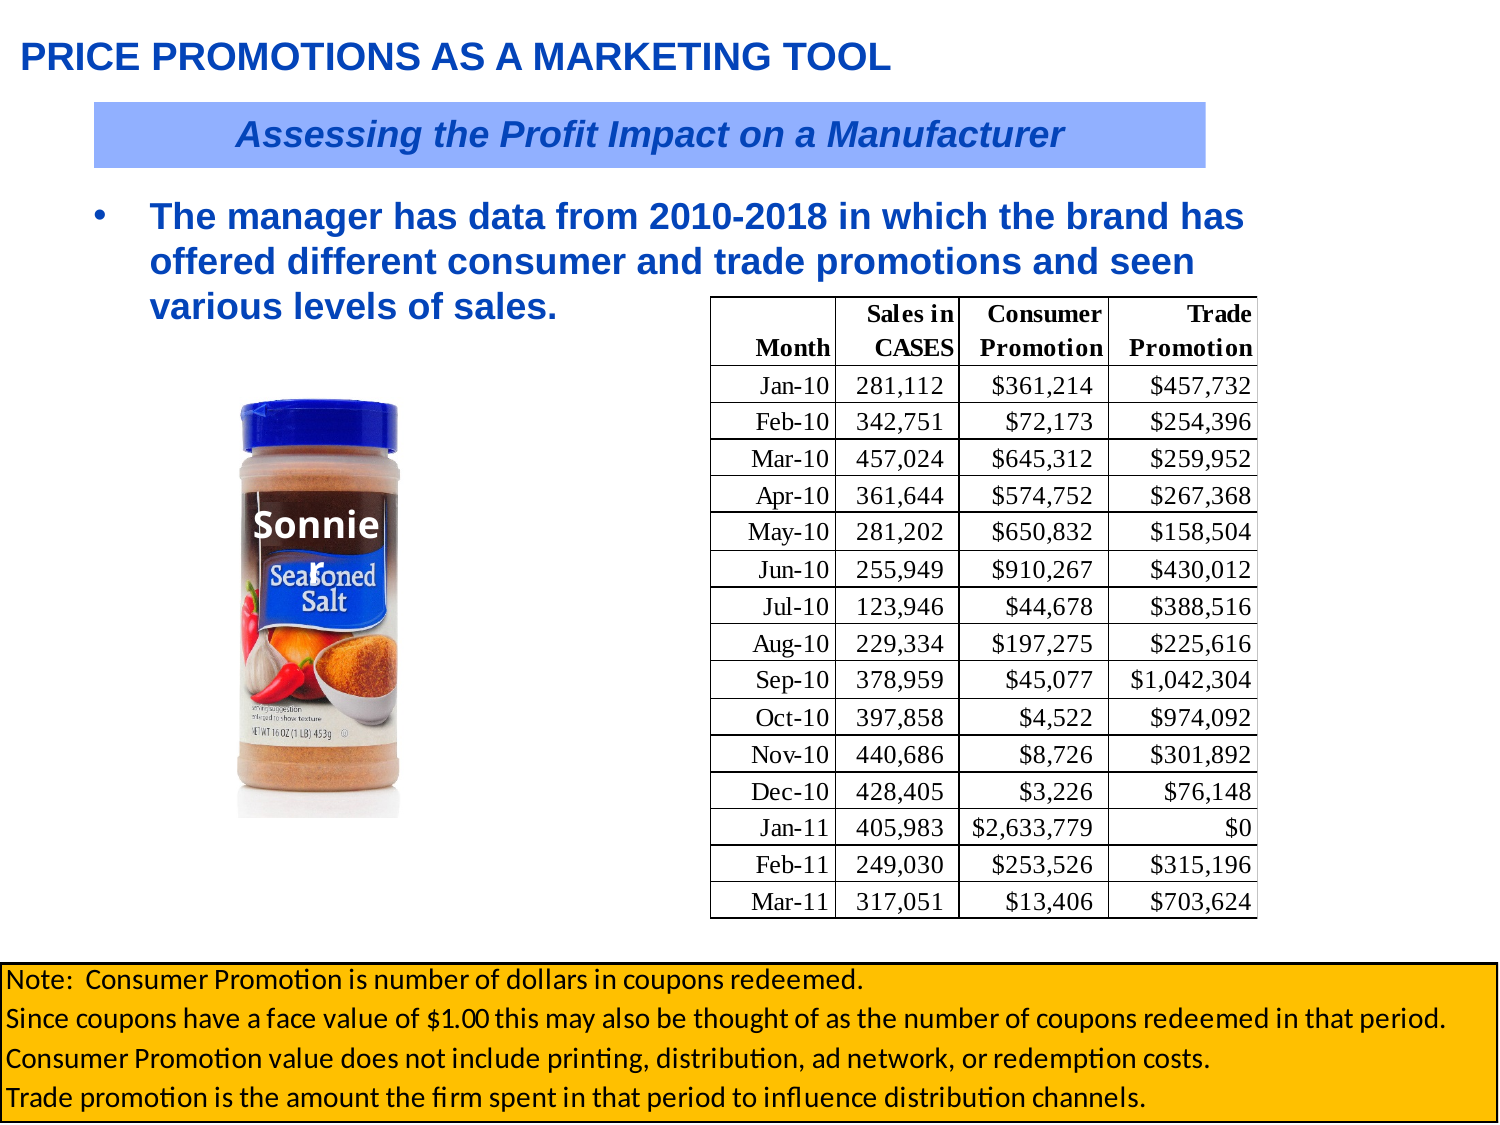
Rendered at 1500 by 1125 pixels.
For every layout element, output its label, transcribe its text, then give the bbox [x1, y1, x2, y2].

text_box The manager has data from 2010-2018 in which the brand has offered different consumer and trade promotions and seen various levels of sales. [78, 184, 1341, 526]
text_box PRICE PROMOTIONS AS A MARKETING TOOL [20, 30, 1463, 79]
picture [709, 296, 1259, 919]
text_box Assessing the Profit Impact on a Manufacturer [94, 102, 1206, 168]
picture [0, 962, 1500, 1125]
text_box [236, 396, 411, 818]
